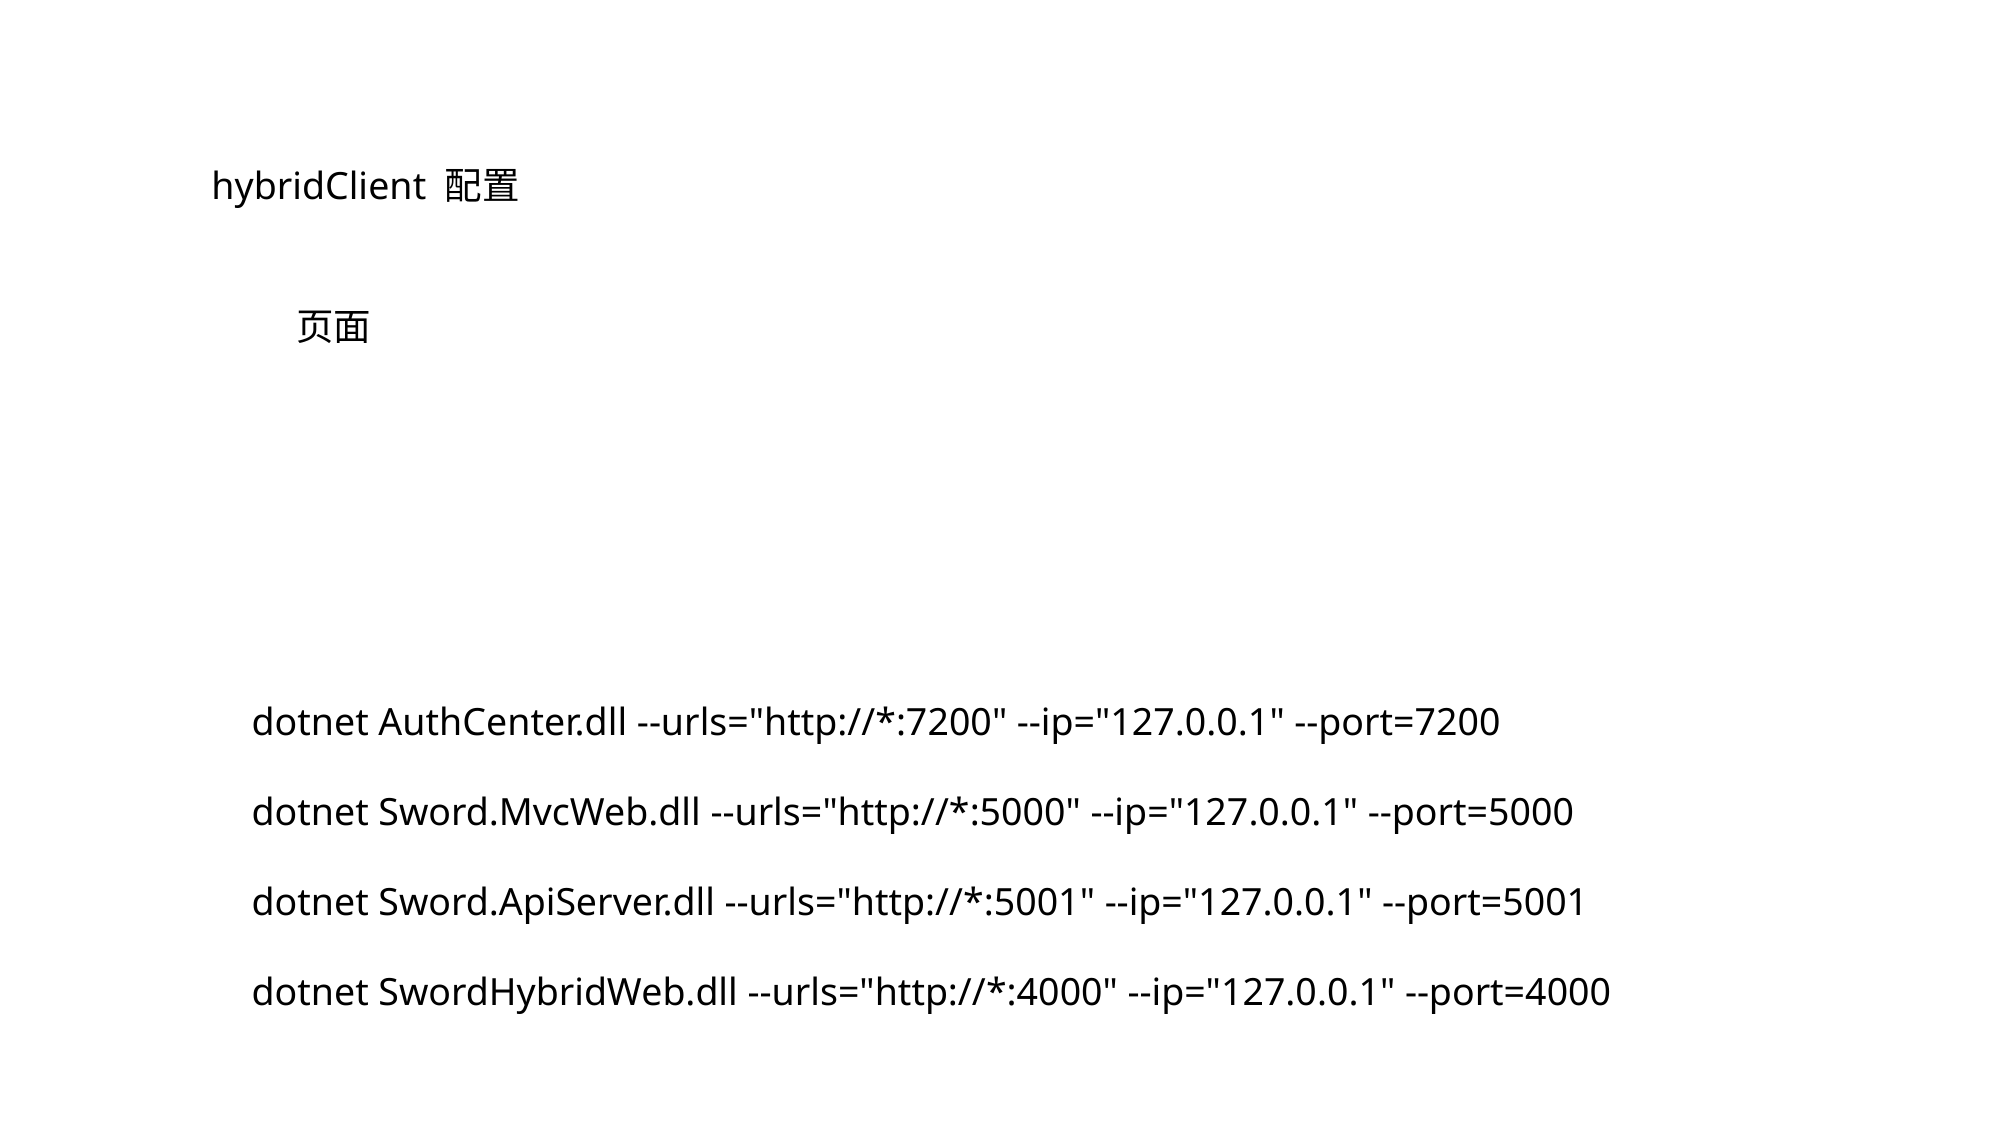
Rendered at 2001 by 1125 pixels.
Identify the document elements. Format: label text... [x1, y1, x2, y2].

text_box 页面 [281, 295, 386, 356]
text_box dotnet AuthCenter.dll --urls="http://*:7200" --ip="127.0.0.1" --port=7200 dotnet Sword.MvcWeb.dll --urls="http://*:5000" --ip="127.0.0.1" --port=5000 dotnet Sword.ApiServer.dll --urls="http://*:5001" --ip="127.0.0.1" --port=5001 dotnet SwordHybridWeb.dll --urls="http://*:4000" --ip="127.0.0.1" --port=4000 [236, 690, 1658, 1021]
text_box hybridClient 配置 [196, 154, 535, 215]
